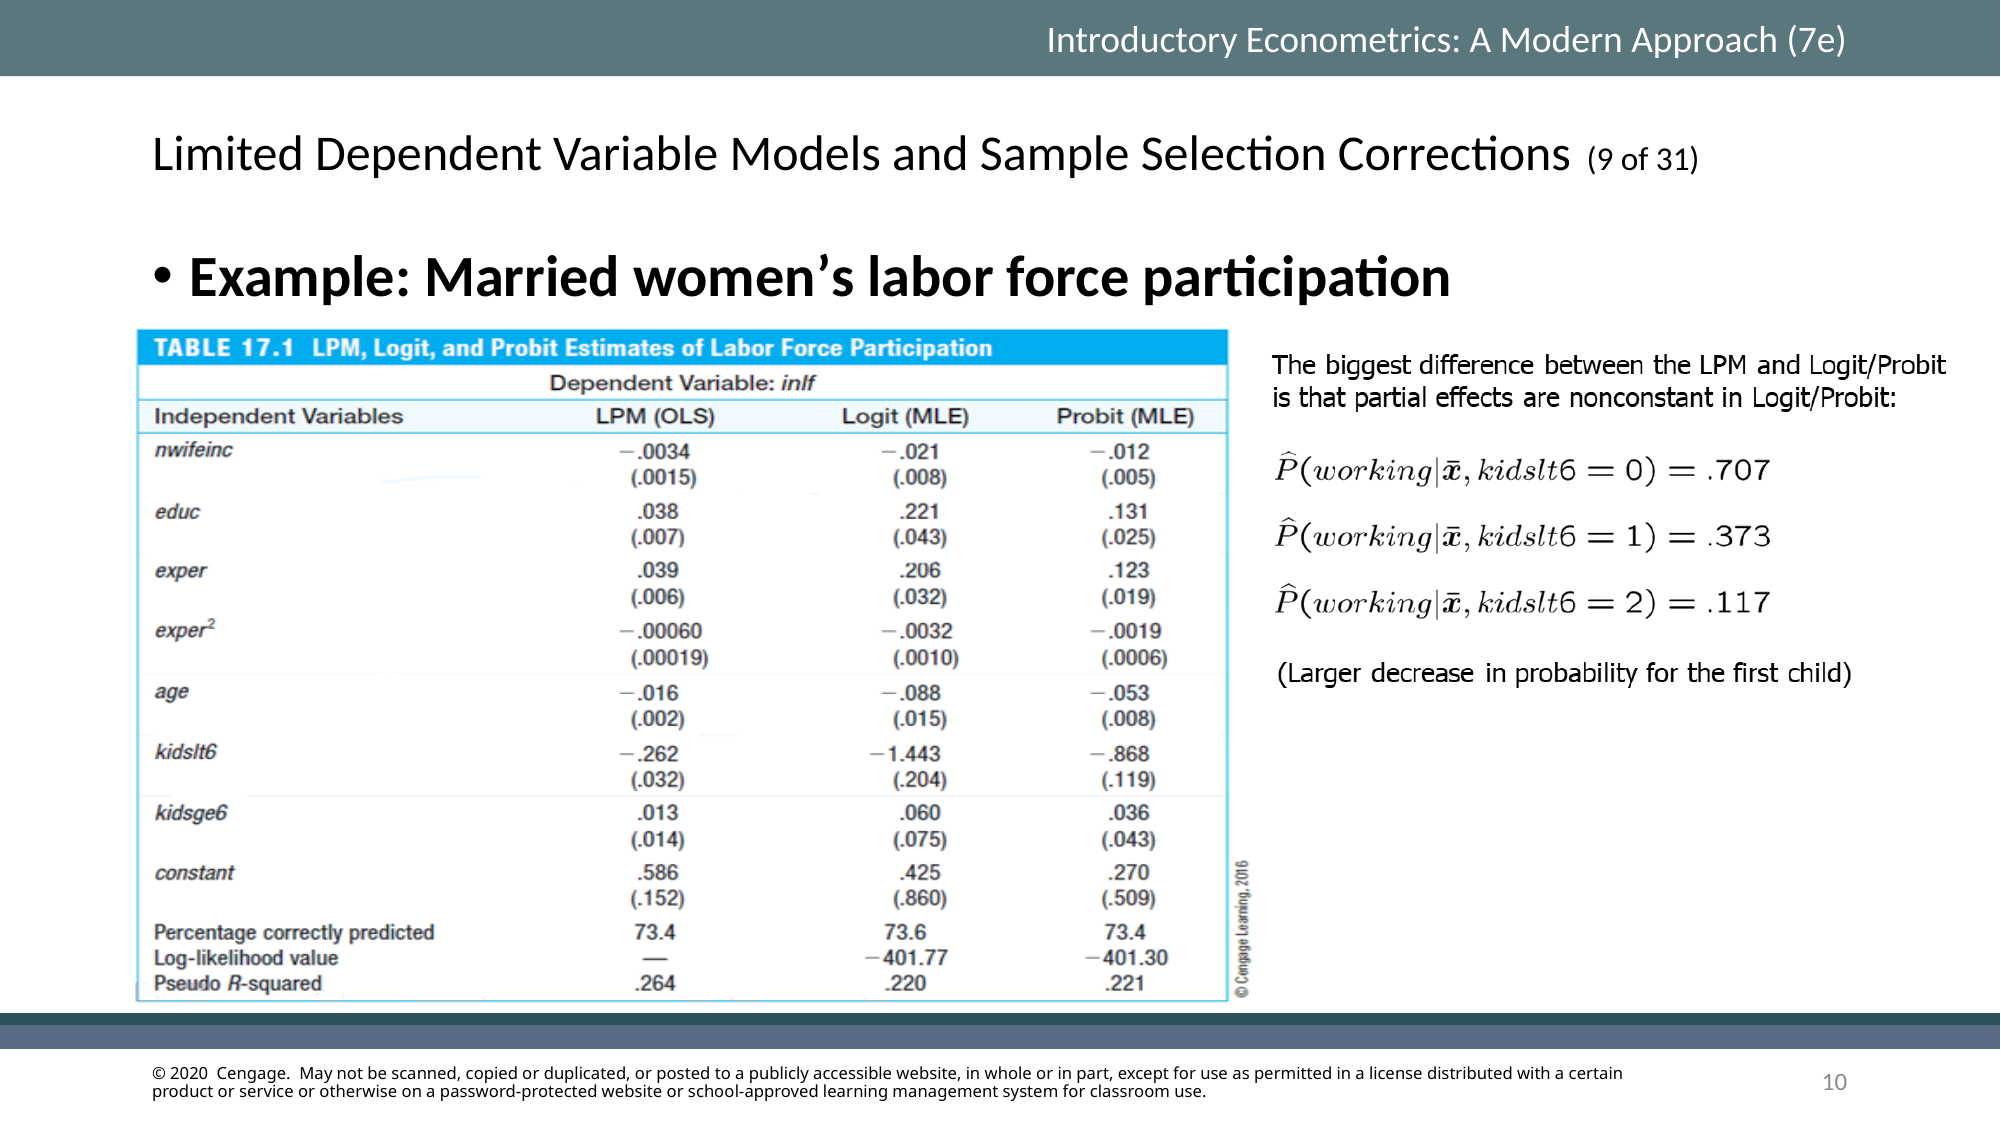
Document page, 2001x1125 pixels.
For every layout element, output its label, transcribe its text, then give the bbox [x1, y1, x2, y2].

picture [135, 324, 1254, 1005]
list Example: Married women’s labor force participation [137, 238, 1863, 325]
slide_number 10 [1759, 1057, 1863, 1103]
picture [1255, 339, 1971, 704]
title Limited Dependent Variable Models and Sample Selection Corrections (9 of 31) [137, 104, 1863, 225]
